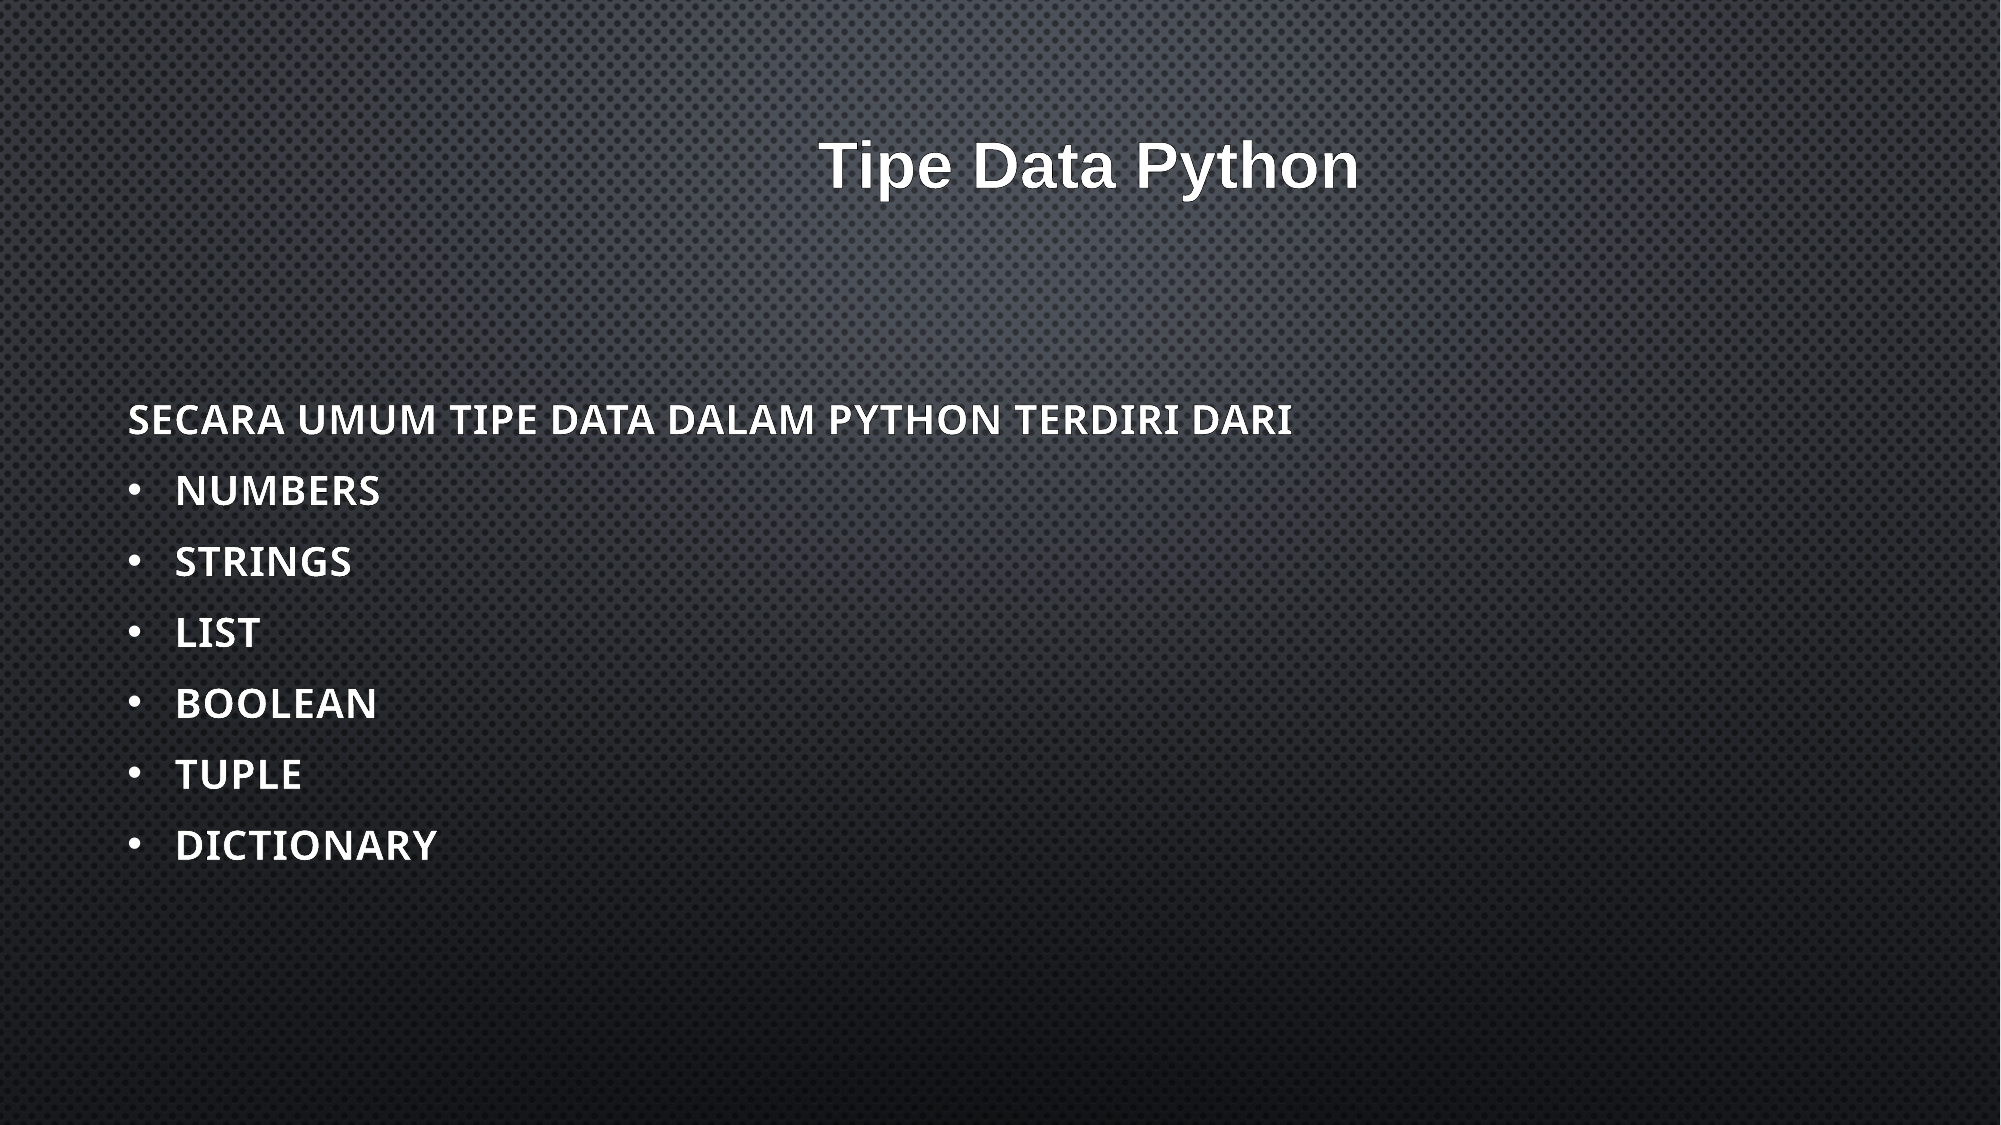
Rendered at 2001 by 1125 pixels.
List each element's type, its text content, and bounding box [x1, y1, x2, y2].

list Secara umum tipe data dalam python terdiri dari Numbers Strings List Boolean Tuple Dictionary [112, 285, 1513, 1048]
title Tipe Data Python [389, 37, 1790, 285]
